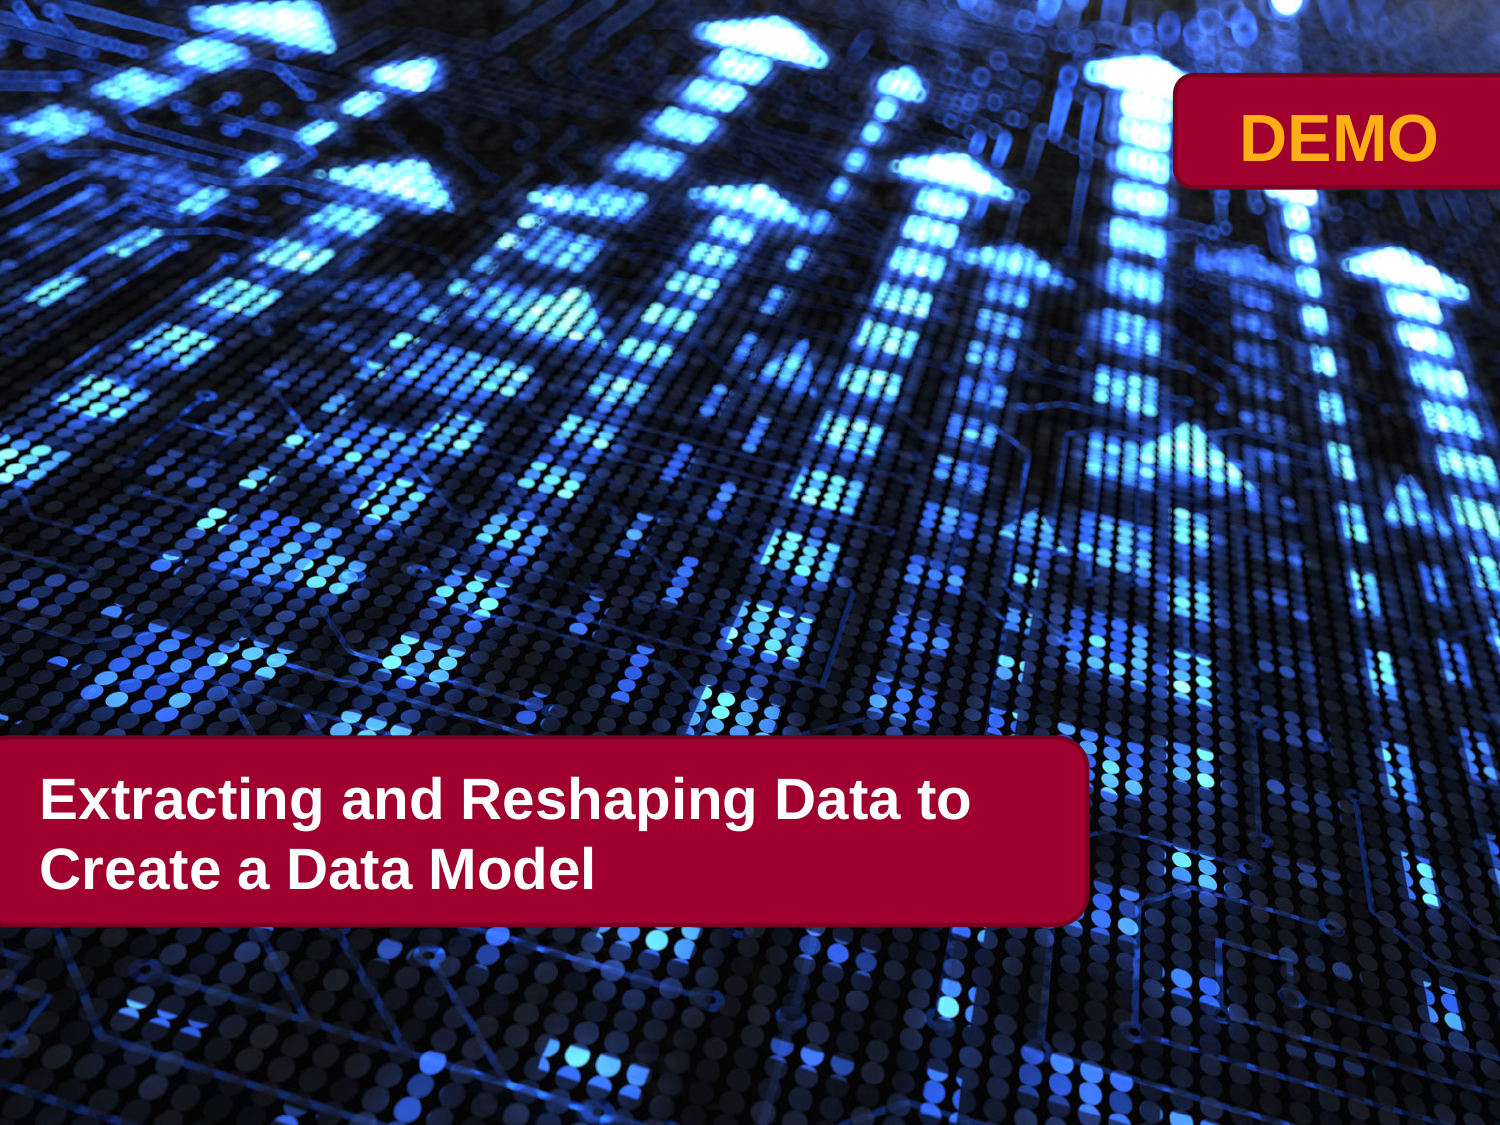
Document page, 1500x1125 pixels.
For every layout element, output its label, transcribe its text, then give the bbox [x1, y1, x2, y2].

title Extracting and Reshaping Data to Create a Data Model [24, 750, 1063, 913]
picture [0, 0, 1500, 1125]
